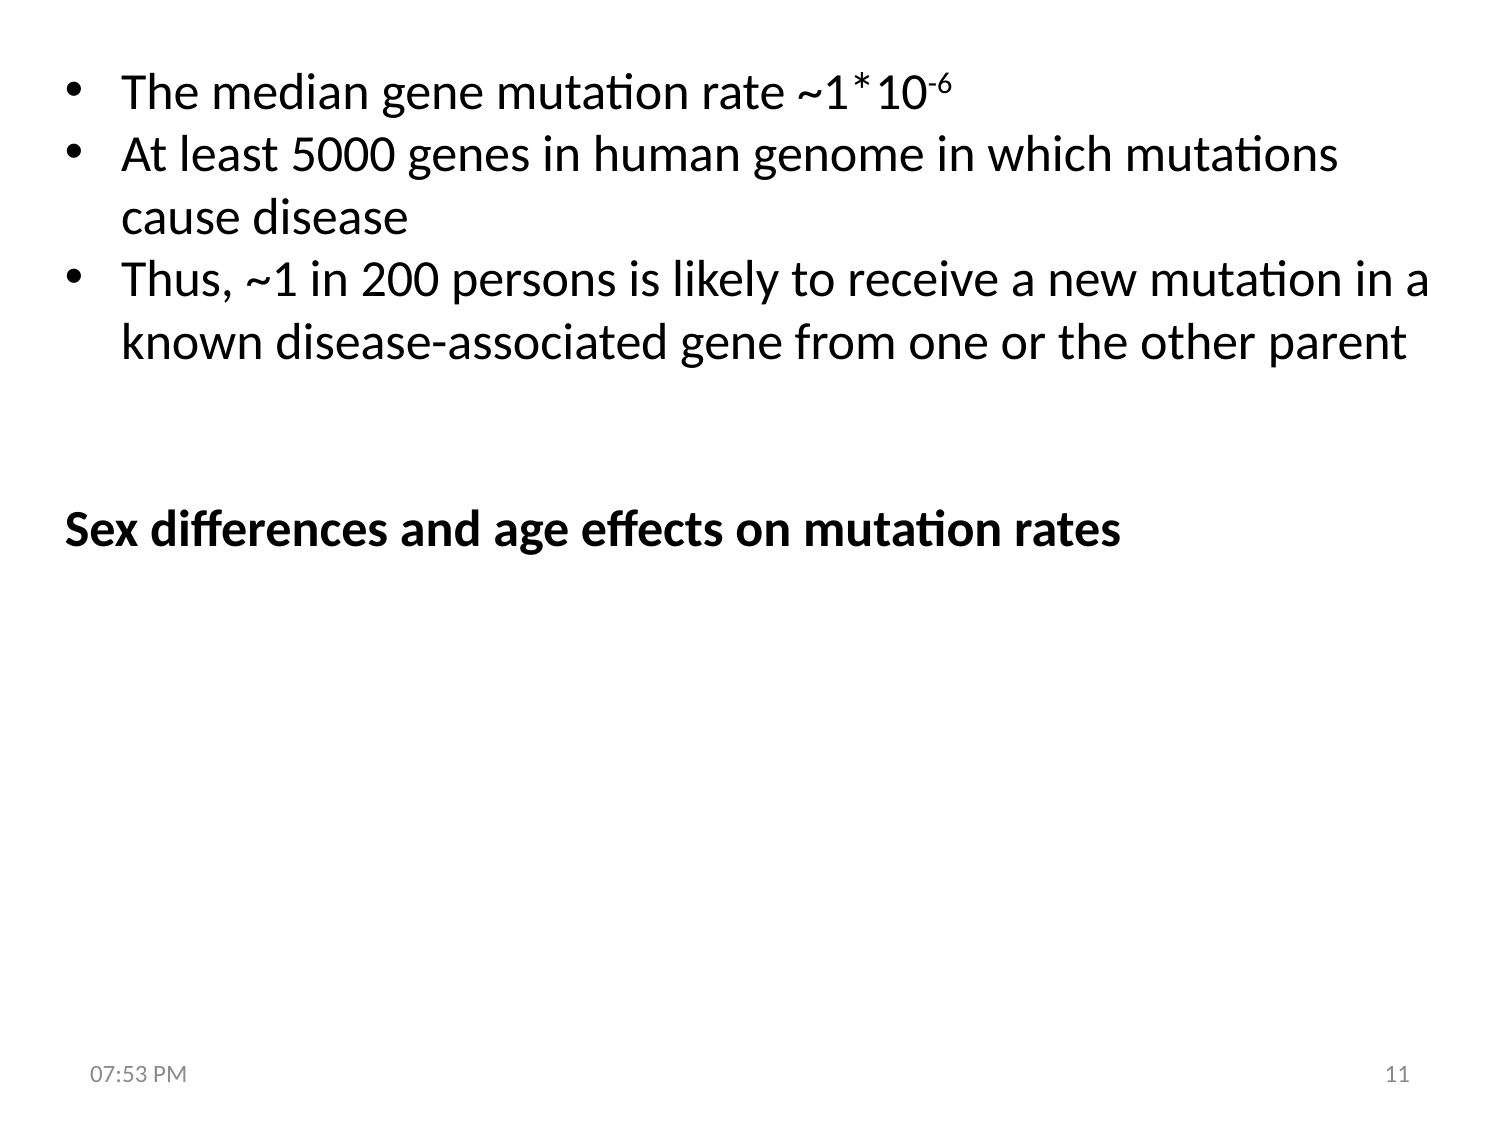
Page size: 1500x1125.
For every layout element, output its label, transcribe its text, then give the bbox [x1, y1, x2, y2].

slide_number 11 [1074, 1042, 1425, 1103]
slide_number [75, 1042, 425, 1103]
text_box The median gene mutation rate ~1*10-6 At least 5000 genes in human genome in which mutations cause disease Thus, ~1 in 200 persons is likely to receive a new mutation in a known disease-associated gene from one or the other parent Sex differences and age effects on mutation rates [49, 49, 1475, 565]
